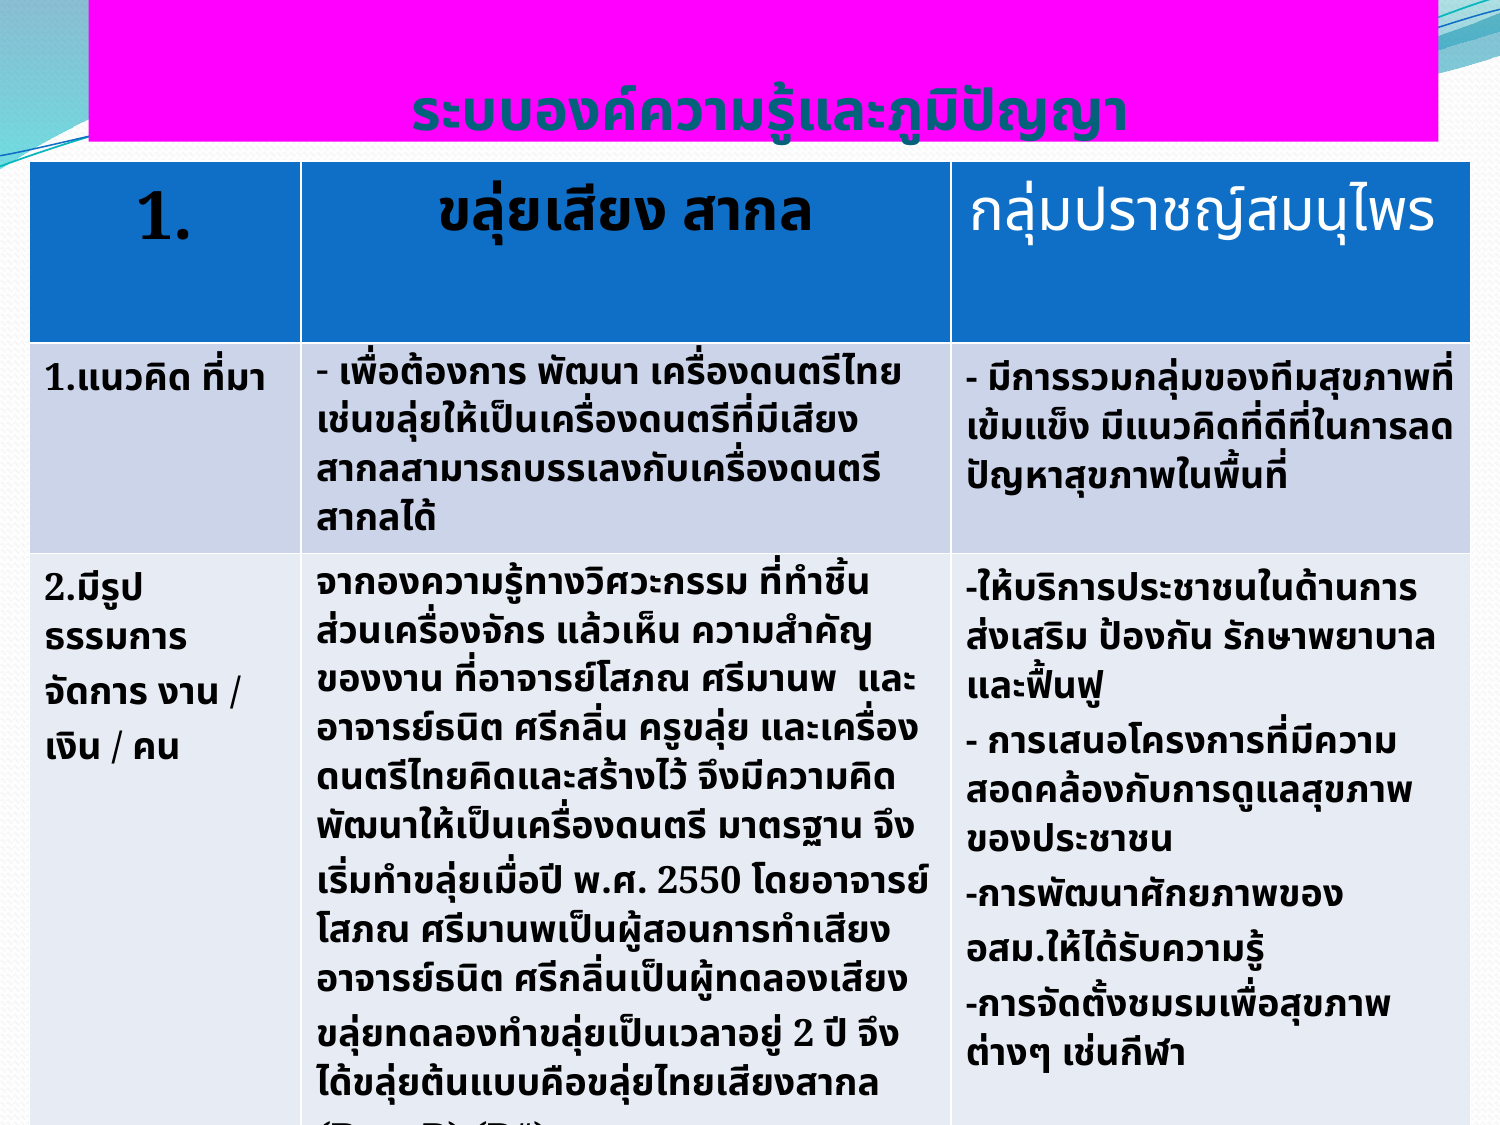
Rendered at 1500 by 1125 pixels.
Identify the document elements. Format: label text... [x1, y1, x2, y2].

table_cell 2.มีรูปธรรมการจัดการ งาน / เงิน / คน [30, 554, 300, 1125]
table_cell จากองความรู้ทางวิศวะกรรม ที่ทำชิ้นส่วนเครื่องจักร แล้วเห็น ความสำคัญของงาน ที่อาจารย์โสภณ ศรีมานพ และอาจารย์ธนิต ศรีกลิ่น ครูขลุ่ย และเครื่องดนตรีไทยคิดและสร้างไว้ จึงมีความคิดพัฒนาให้เป็นเครื่องดนตรี มาตรฐาน จึงเริ่มทำขลุ่ยเมื่อปี พ.ศ. 2550 โดยอาจารย์โสภณ ศรีมานพเป็นผู้สอนการทำเสียง อาจารย์ธนิต ศรีกลิ่นเป็นผู้ทดลองเสียงขลุ่ยทดลองทำขลุ่ยเป็นเวลาอยู่ 2 ปี จึงได้ขลุ่ยต้นแบบคือขลุ่ยไทยเสียงสากล (Row B) (B#) [302, 554, 950, 1125]
table_header ขลุ่ยเสียง สากล [302, 162, 950, 342]
table_cell เพื่อต้องการ พัฒนา เครื่องดนตรีไทย เช่นขลุ่ยให้เป็นเครื่องดนตรีที่มีเสียงสากลสามารถบรรเลงกับเครื่องดนตรีสากลได้ [302, 344, 950, 553]
table_header 1. [30, 162, 300, 342]
table_header กลุ่มปราชญ์สมนุไพร [952, 162, 1470, 342]
table_cell 1.แนวคิด ที่มา [30, 344, 300, 553]
title ระบบองค์ความรู้และภูมิปัญญา [88, 0, 1439, 142]
table_cell - มีการรวมกลุ่มของทีมสุขภาพที่เข้มแข็ง มีแนวคิดที่ดีที่ในการลดปัญหาสุขภาพในพื้นที่ [952, 344, 1470, 553]
table_cell -ให้บริการประชาชนในด้านการส่งเสริม ป้องกัน รักษาพยาบาลและฟื้นฟู - การเสนอโครงการที่มีความสอดคล้องกับการดูแลสุขภาพของประชาชน -การพัฒนาศักยภาพของ อสม.ให้ได้รับความรู้ -การจัดตั้งชมรมเพื่อสุขภาพต่างๆ เช่นกีฬา [952, 554, 1470, 1125]
